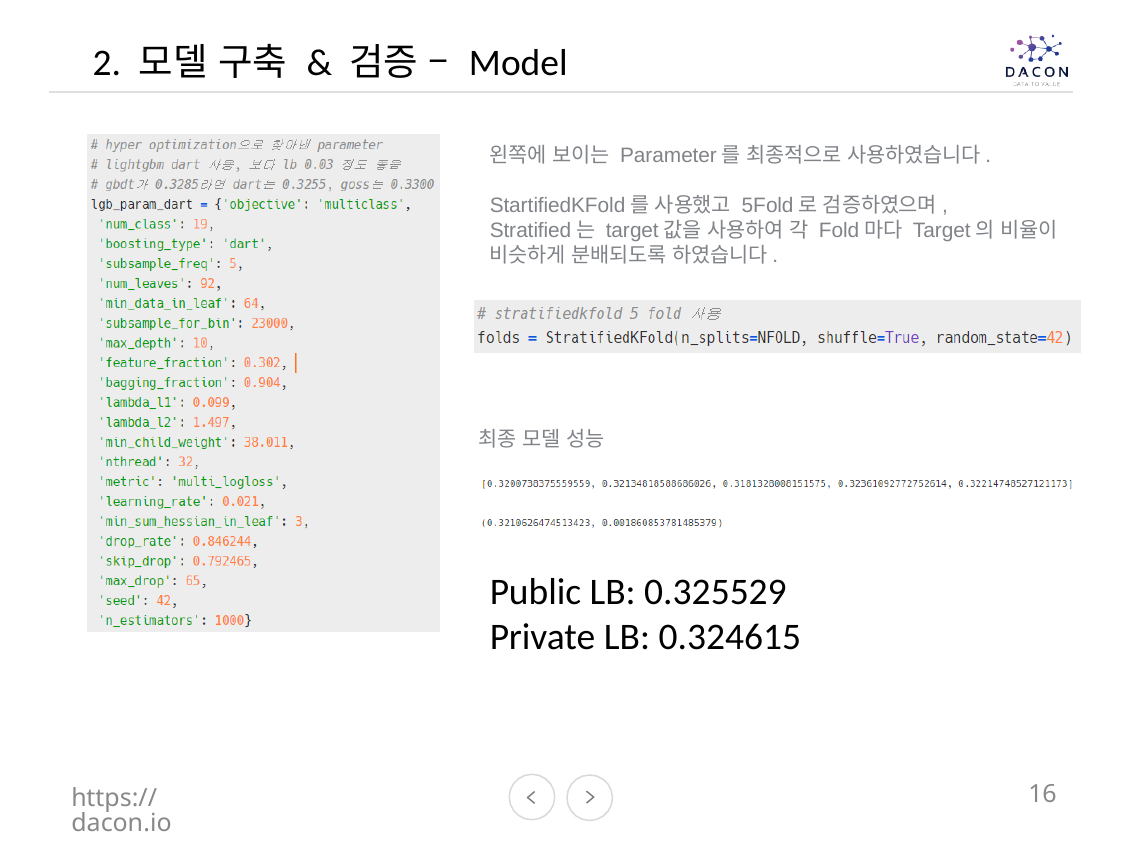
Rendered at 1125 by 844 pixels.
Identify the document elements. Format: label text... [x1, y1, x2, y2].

slide_number 16 [1024, 785, 1058, 844]
text_box Public LB: 0.325529 Private LB: 0.324615 [474, 559, 875, 665]
text_box 최종 모델 성능 [463, 417, 1070, 458]
picture [87, 134, 440, 632]
text_box 왼쪽에 보이는 Parameter를 최종적으로 사용하였습니다. StartifiedKFold를 사용했고 5Fold로 검증하였으며, Stratified는 target값을 사용하여 각 Fold마다 Target의 비율이 비슷하게 분배되도록 하였습니다. [474, 134, 1081, 274]
picture [474, 300, 1081, 353]
text_box 2. 모델 구축 & 검증 – Model [77, 30, 850, 91]
picture [1004, 27, 1069, 93]
footer https://dacon.io [69, 785, 236, 844]
picture [474, 471, 1081, 542]
